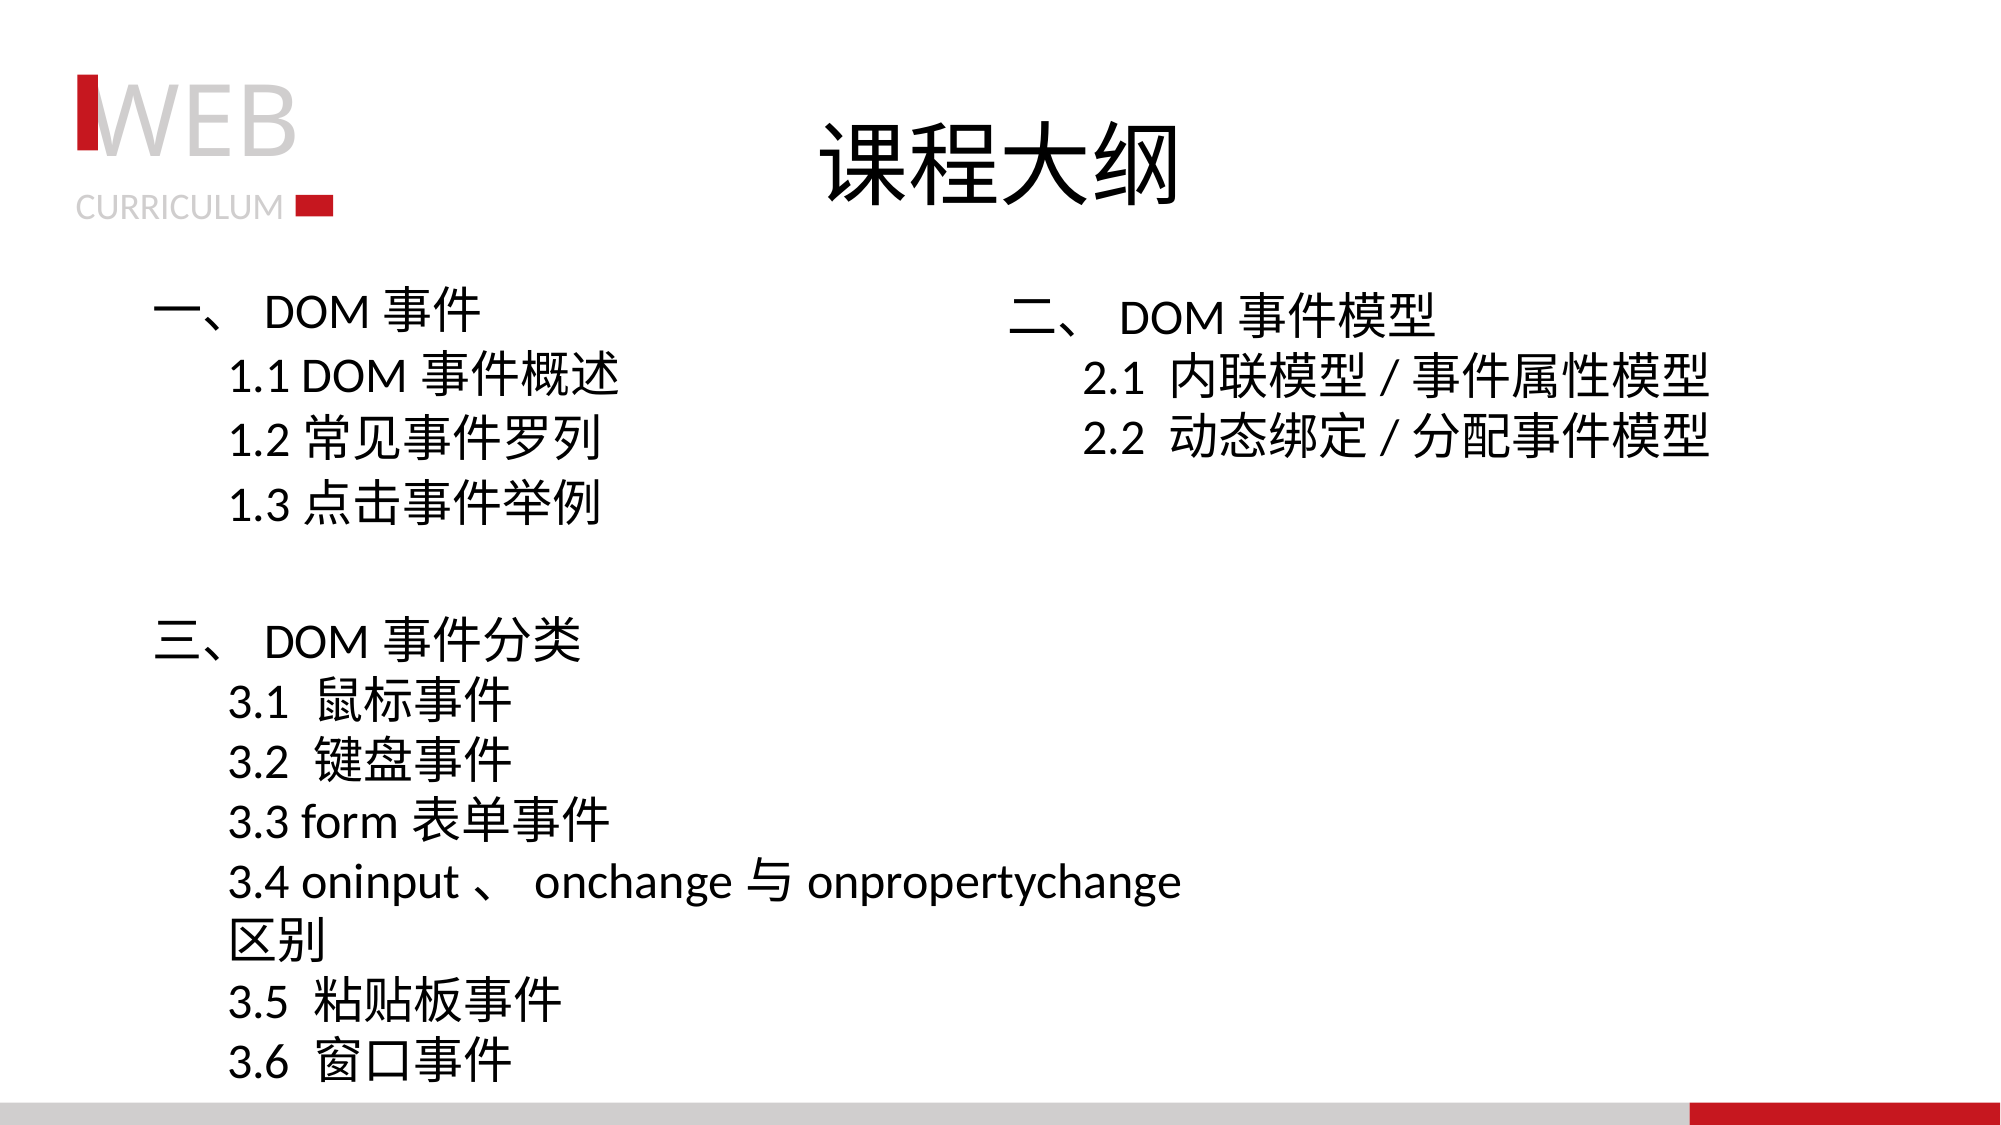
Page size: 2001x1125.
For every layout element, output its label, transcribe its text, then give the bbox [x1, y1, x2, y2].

text_box 二、DOM事件模型 2.1 内联模型/事件属性模型 2.2 动态绑定/分配事件模型 [992, 277, 1863, 473]
title 课程大纲 [137, 59, 1863, 277]
text_box 三、DOM事件分类 3.1 鼠标事件 3.2 键盘事件 3.3 form表单事件 3.4 oninput、onchange与onpropertychange区别 3.5 粘贴板事件 3.6 窗口事件 [137, 601, 1256, 1096]
list 一、DOM事件 1.1 DOM事件概述 1.2常见事件罗列 1.3点击事件举例 [137, 277, 1863, 992]
